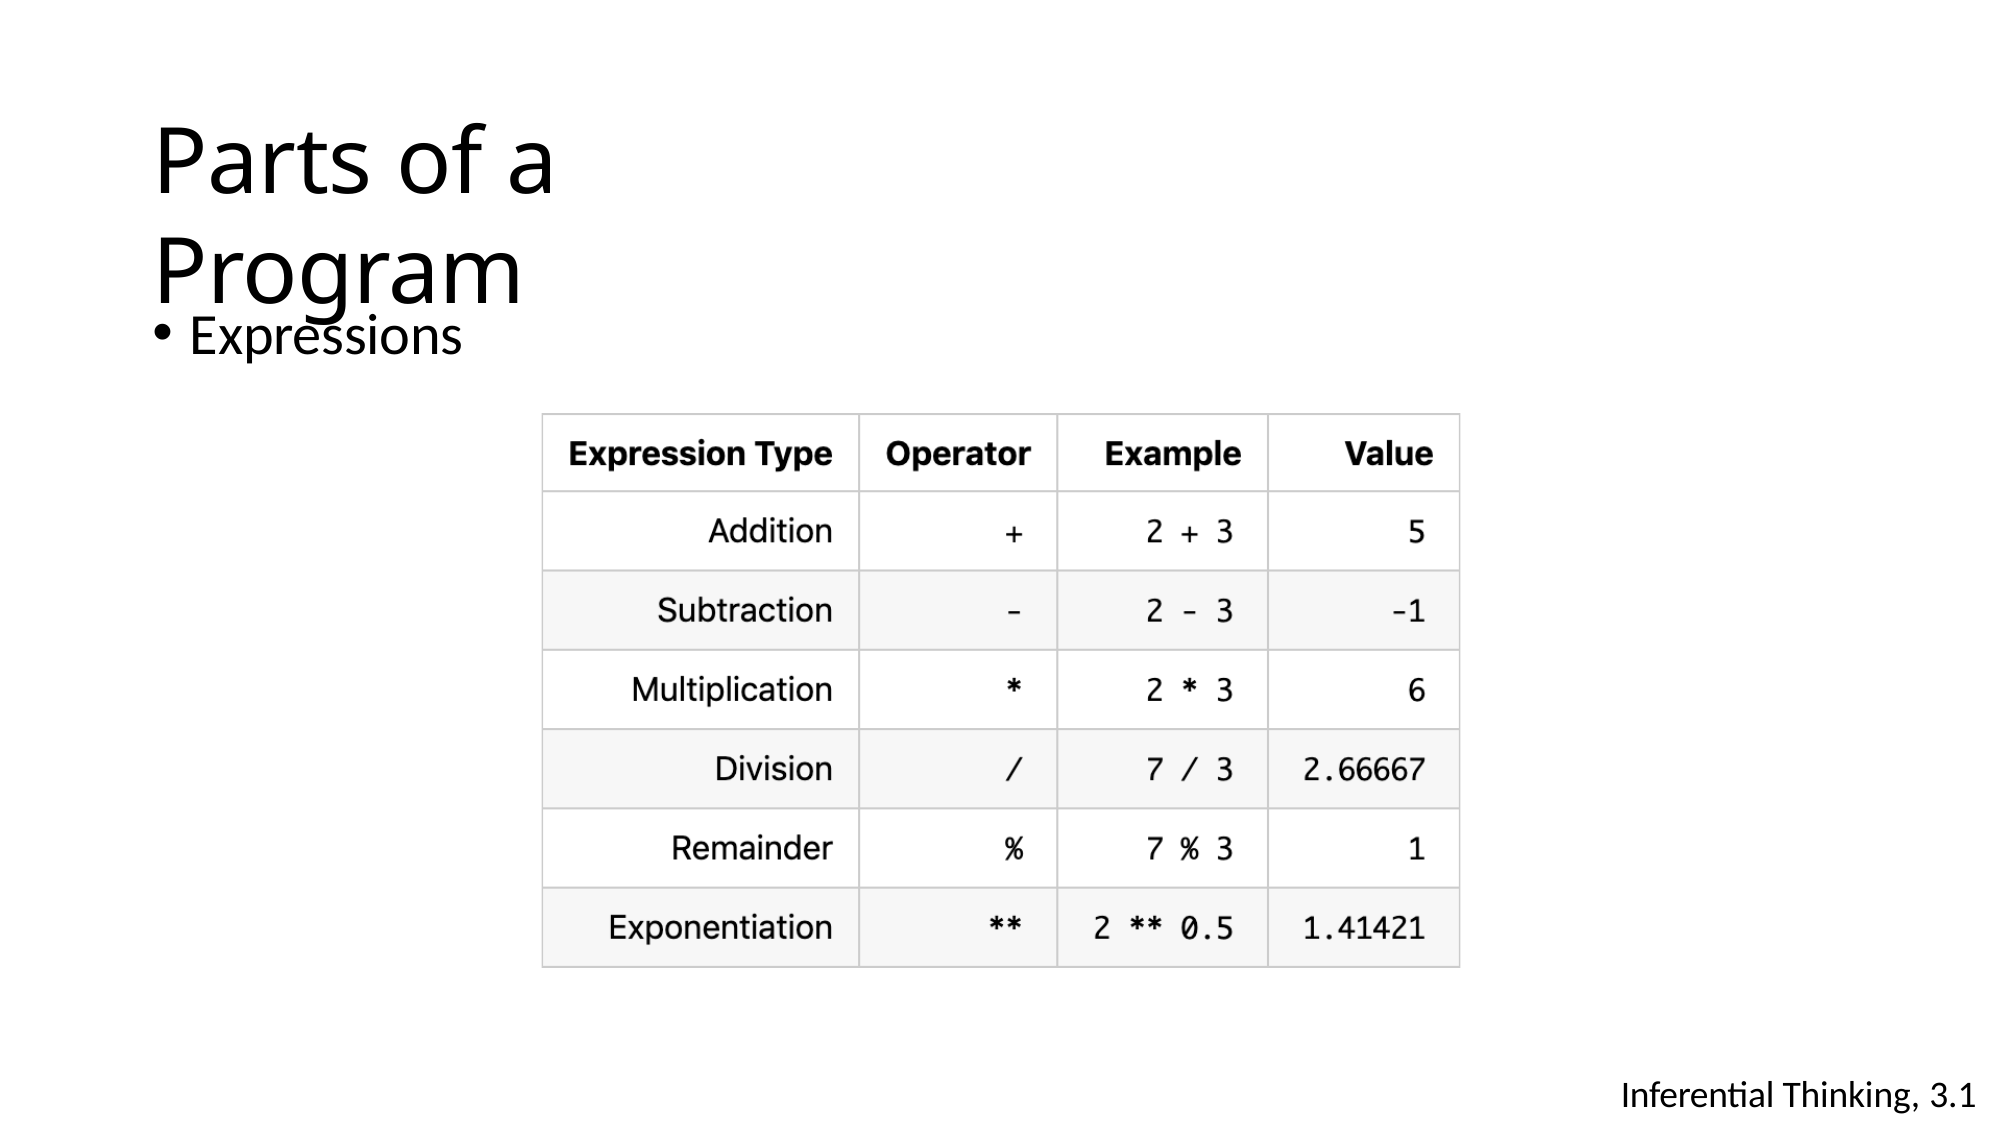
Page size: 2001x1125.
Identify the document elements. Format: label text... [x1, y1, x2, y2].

text_box [541, 413, 1461, 968]
text_box Inferential Thinking, 3.1 [1618, 1067, 1984, 1115]
title Parts of a Program [150, 100, 833, 323]
text_box Expressions [150, 294, 469, 367]
